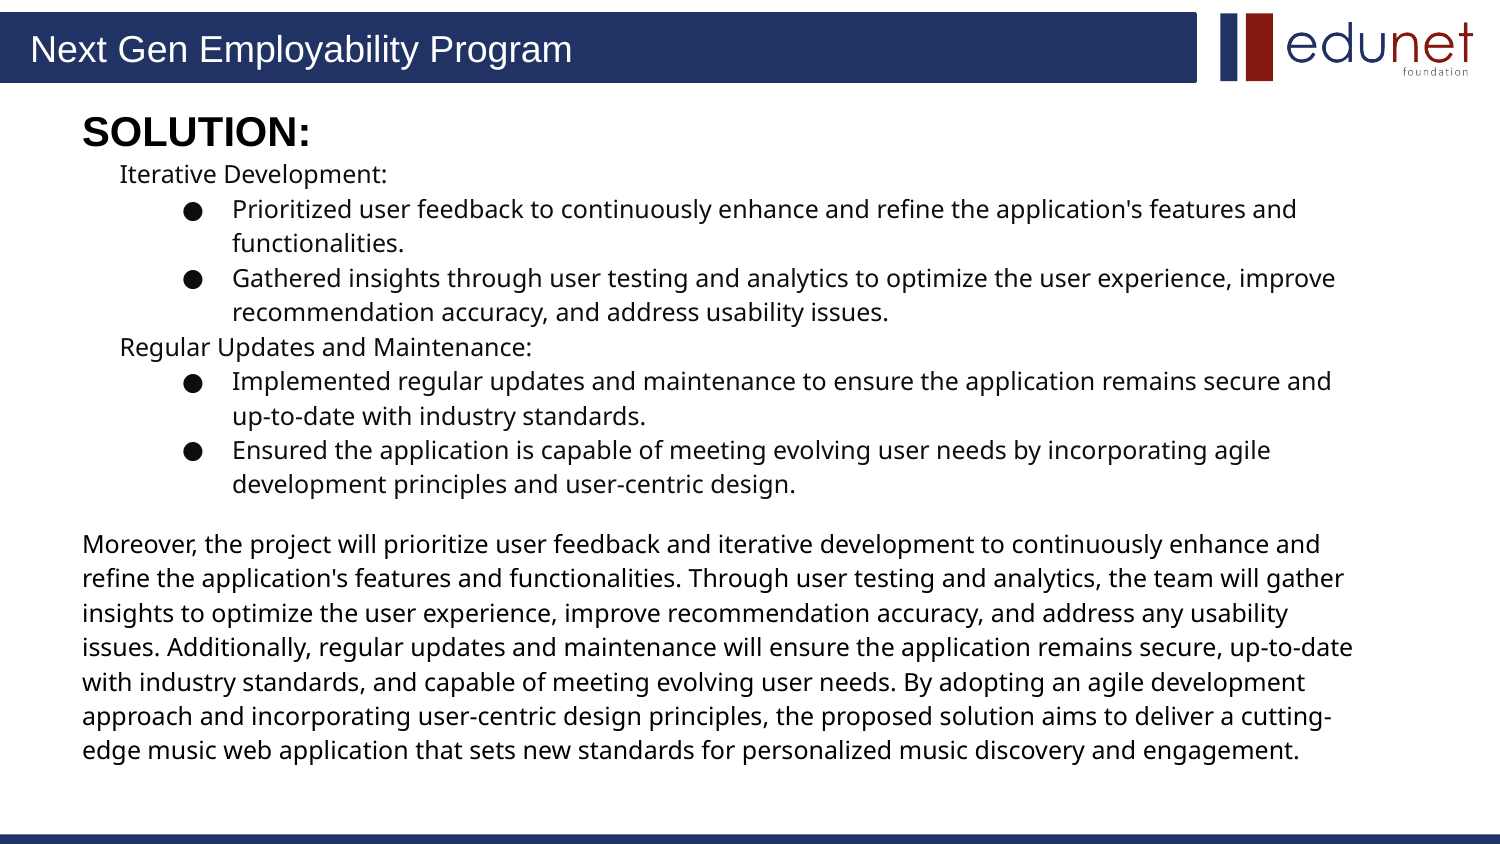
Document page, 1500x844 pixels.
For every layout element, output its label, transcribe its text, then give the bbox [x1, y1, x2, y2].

text_box SOLUTION: Iterative Development: Prioritized user feedback to continuously enhance and refine the application's features and functionalities. Gathered insights through user testing and analytics to optimize the user experience, improve recommendation accuracy, and address usability issues. Regular Updates and Maintenance: Implemented regular updates and maintenance to ensure the application remains secure and up-to-date with industry standards. Ensured the application is capable of meeting evolving user needs by incorporating agile development principles and user-centric design. Moreover, the project will prioritize user feedback and iterative development to continuously enhance and refine the application's features and functionalities. Through user testing and analytics, the team will gather insights to optimize the user experience, improve recommendation accuracy, and address any usability issues. Additionally, regular updates and maintenance will ensure the application remains secure, up-to-date with industry standards, and capable of meeting evolving user needs. By adopting an agile development approach and incorporating user-centric design principles, the proposed solution aims to deliver a cutting-edge music web application that sets new standards for personalized music discovery and engagement. [67, 89, 1372, 780]
picture [1279, 14, 1482, 83]
